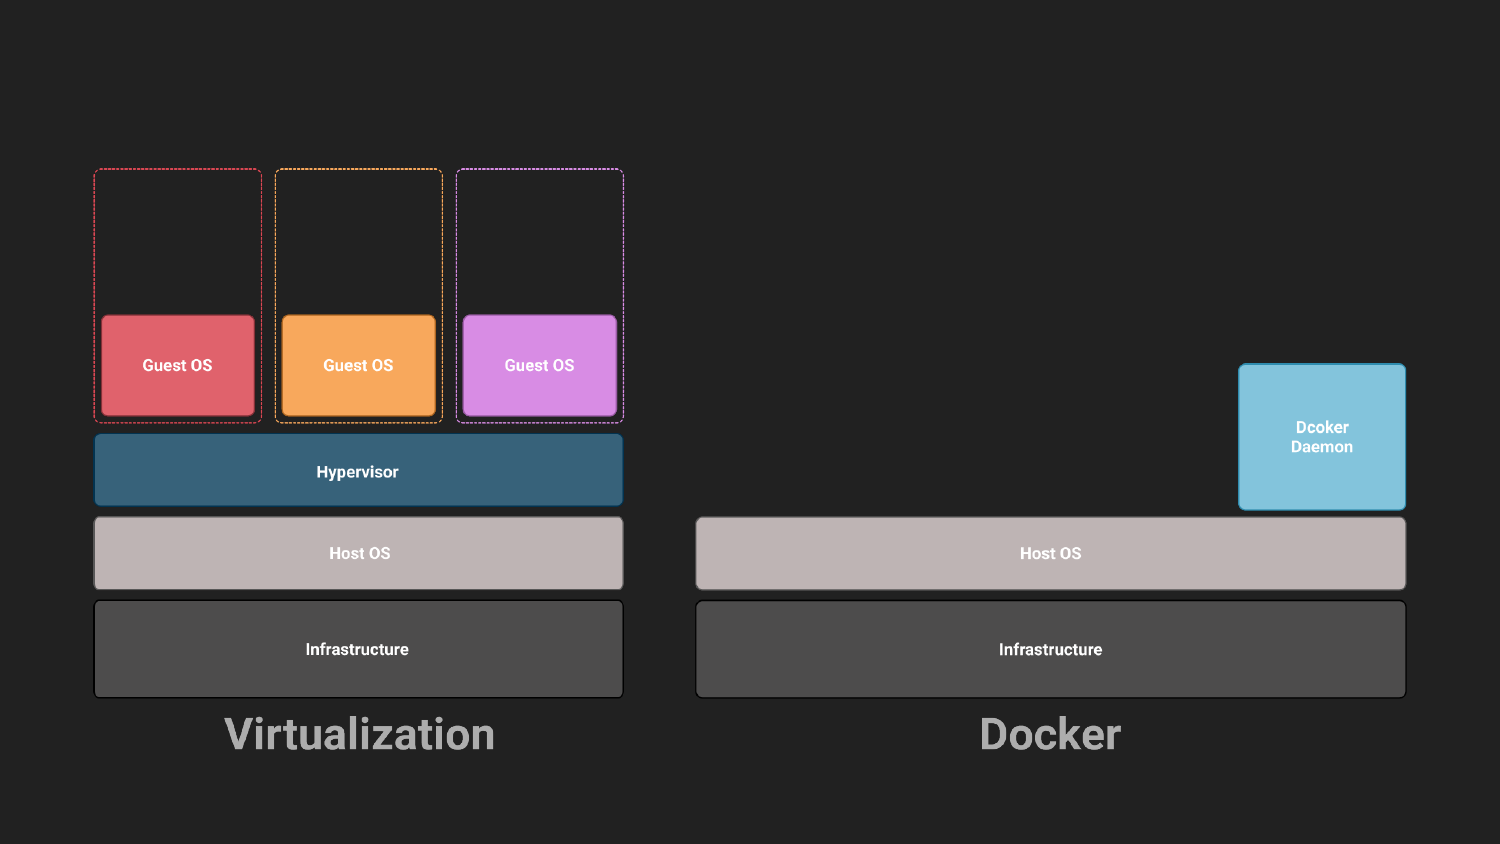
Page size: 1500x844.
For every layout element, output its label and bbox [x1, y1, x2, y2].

picture [93, 167, 1407, 751]
